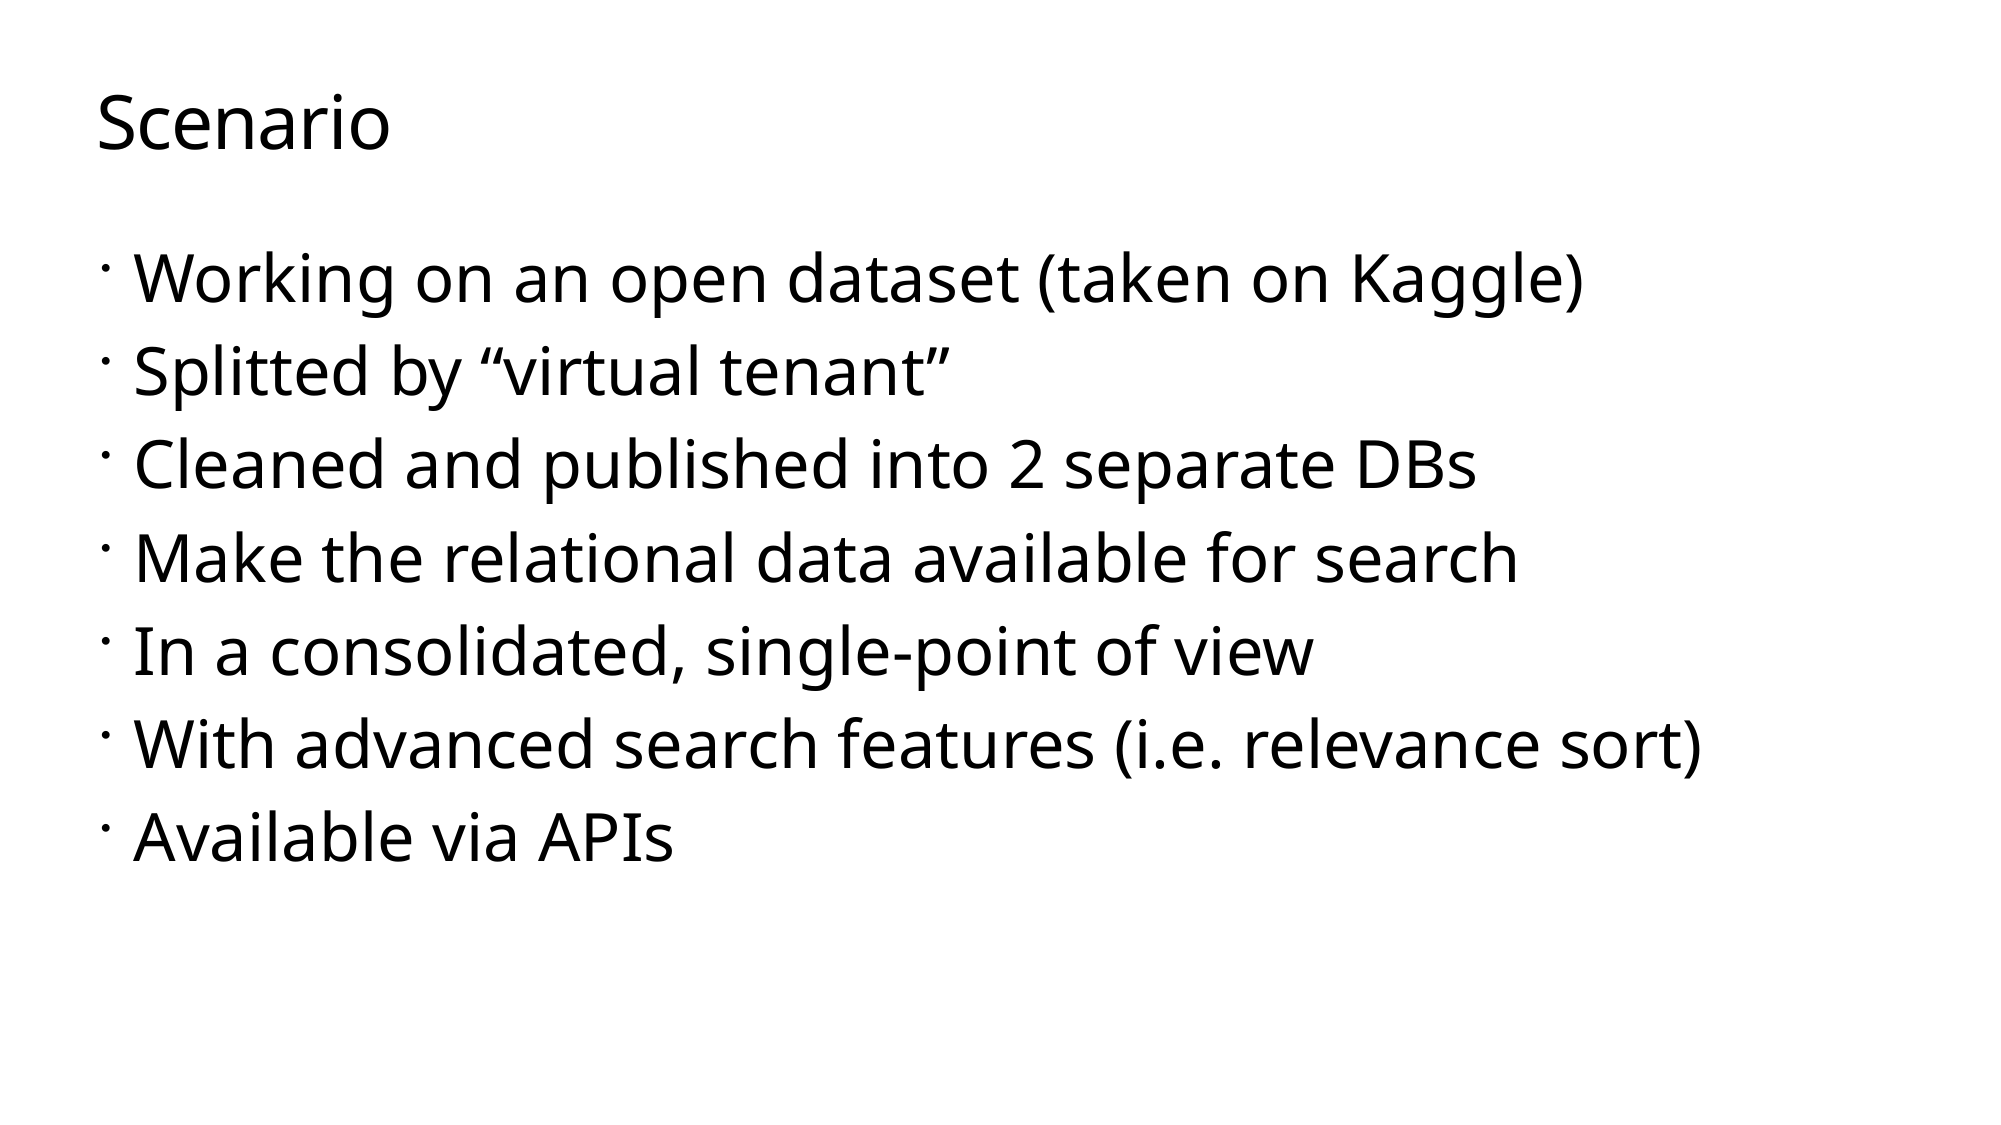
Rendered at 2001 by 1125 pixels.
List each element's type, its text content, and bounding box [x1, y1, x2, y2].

list Working on an open dataset (taken on Kaggle) Splitted by “virtual tenant” Cleaned and published into 2 separate DBs Make the relational data available for search In a consolidated, single-point of view With advanced search features (i.e. relevance sort) Available via APIs [95, 235, 1904, 995]
title Scenario [96, 75, 1904, 166]
